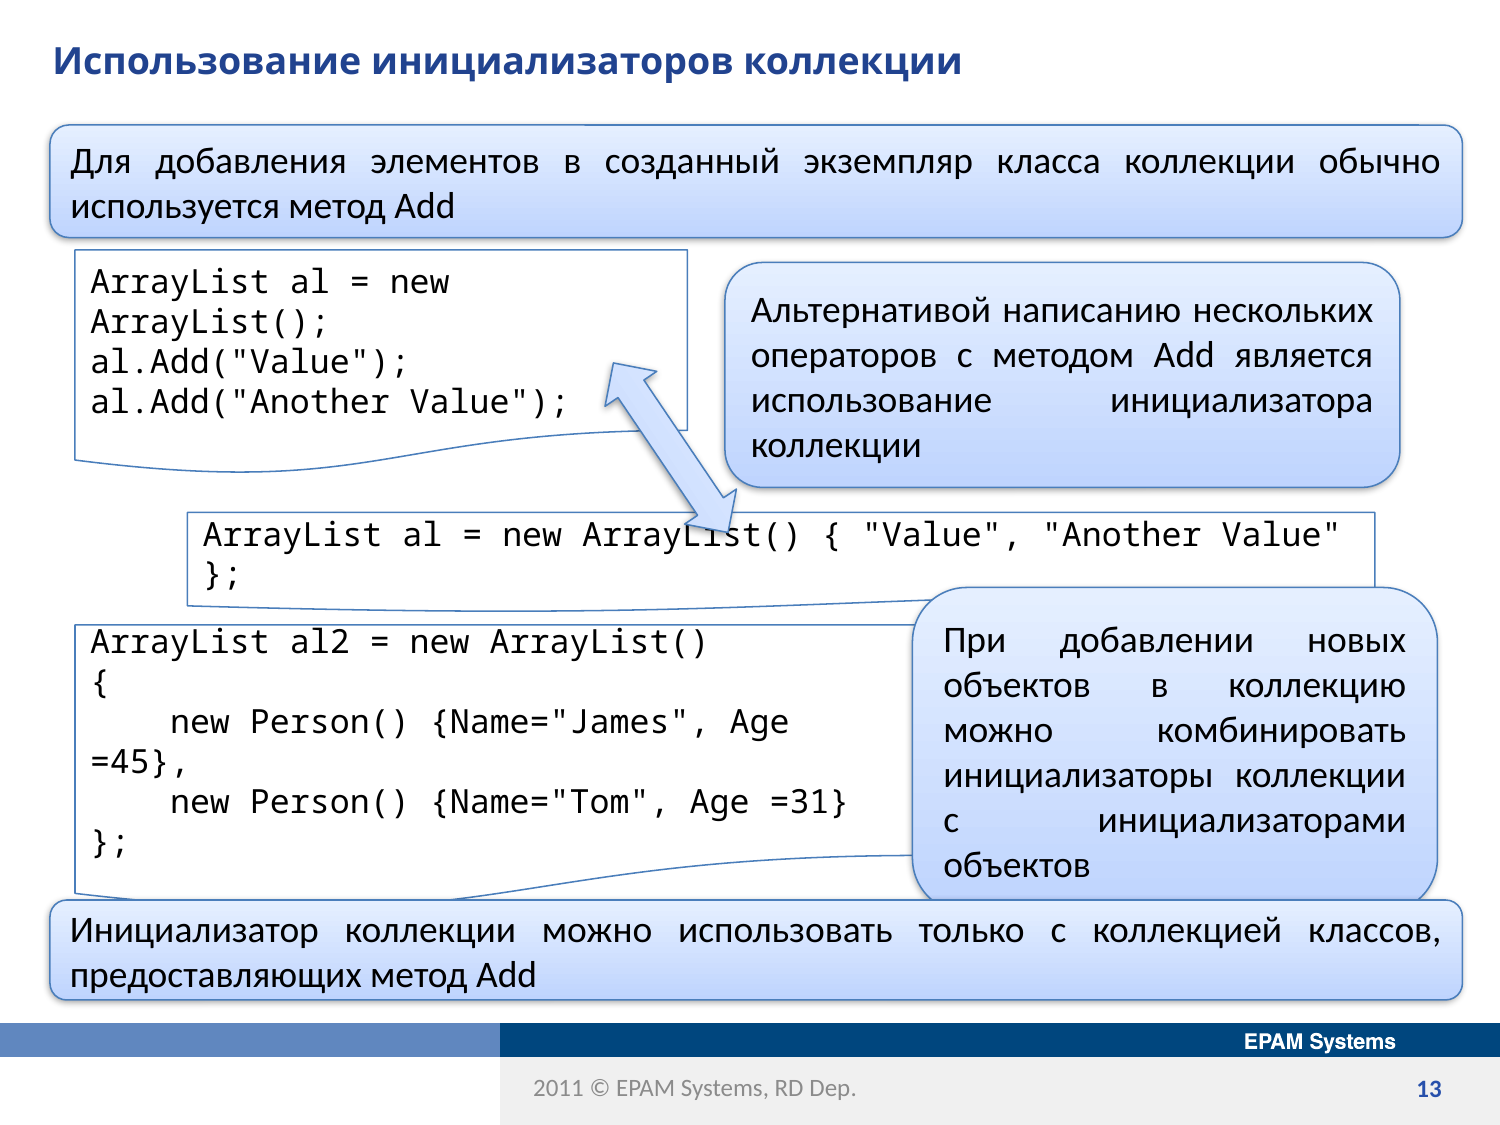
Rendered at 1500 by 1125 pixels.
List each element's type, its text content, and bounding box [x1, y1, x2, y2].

text_box [604, 362, 738, 534]
text_box Для добавления элементов в созданный экземпляр класса коллекции обычно используется метод Add [49, 124, 1464, 239]
text_box При добавлении новых объектов в коллекцию можно комбинировать инициализаторы коллекции с инициализаторами объектов [911, 586, 1439, 897]
text_box ArrayList al2 = new ArrayList() { new Person() {Name="James", Age =45}, new Person() {Name="Tom", Age =31} }; [74, 624, 911, 897]
text_box Инициализатор коллекции можно использовать только с коллекцией классов, предоставляющих метод Add [49, 899, 1464, 1001]
text_box Альтернативой написанию нескольких операторов с методом Add является использование инициализатора коллекции [724, 261, 1401, 489]
text_box ArrayList al = new ArrayList(); al.Add("Value"); al.Add("Another Value"); [74, 249, 689, 473]
text_box ArrayList al = new ArrayList() { "Value", "Another Value" }; [186, 511, 1376, 612]
title Использование инициализаторов коллекции [36, 29, 1469, 90]
